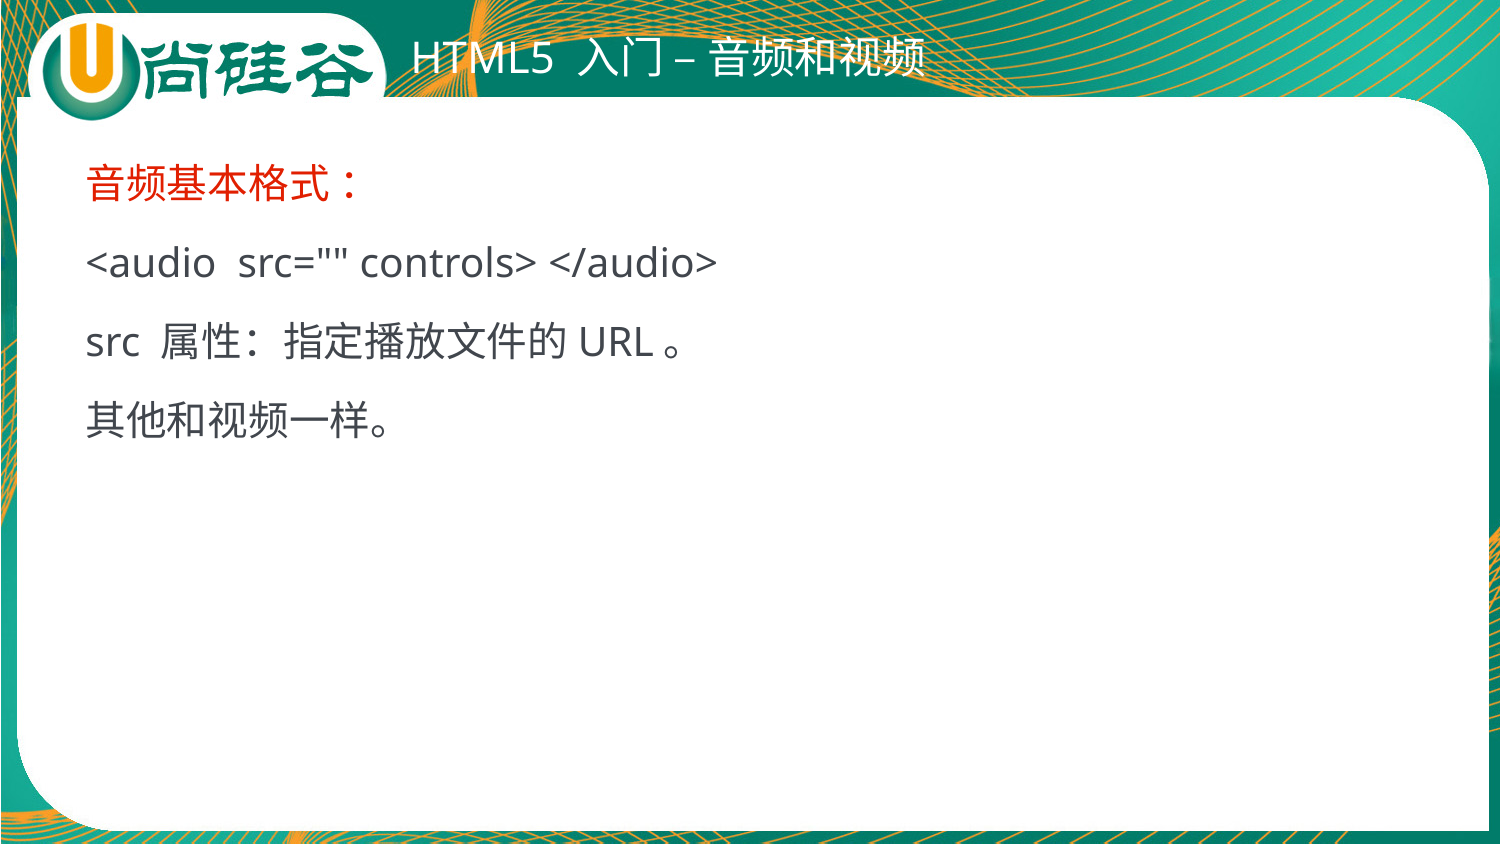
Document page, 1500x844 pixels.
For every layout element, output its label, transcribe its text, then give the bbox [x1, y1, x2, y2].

title HTML5 入门 – 音频和视频 [395, 19, 1400, 94]
list 音频基本格式 ： <audio src="" controls> </audio> src 属性：指定播放文件的URL。 其他和视频一样。 [70, 135, 1430, 788]
picture [0, 0, 1500, 844]
